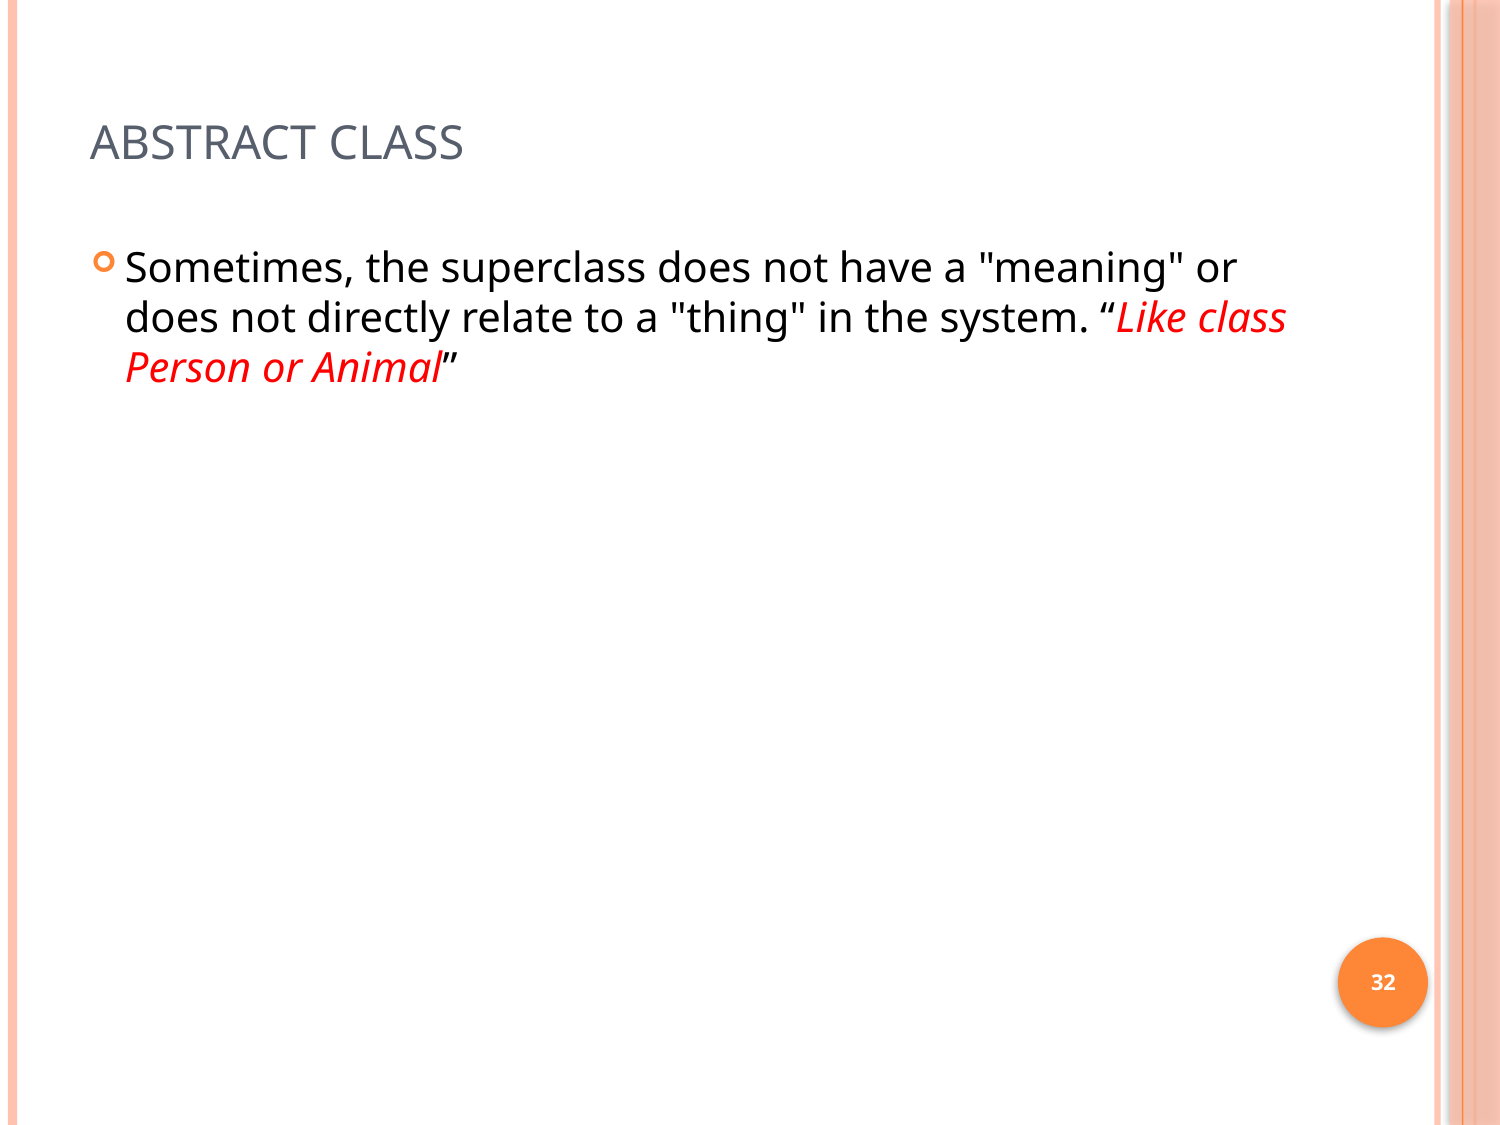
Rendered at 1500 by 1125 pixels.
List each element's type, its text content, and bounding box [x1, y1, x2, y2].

list Sometimes, the superclass does not have a "meaning" or does not directly relate to a "thing" in the system. “Like class Person or Animal” [76, 233, 1323, 880]
title Abstract Class [75, 45, 1300, 233]
slide_number 32 [1333, 940, 1434, 1027]
